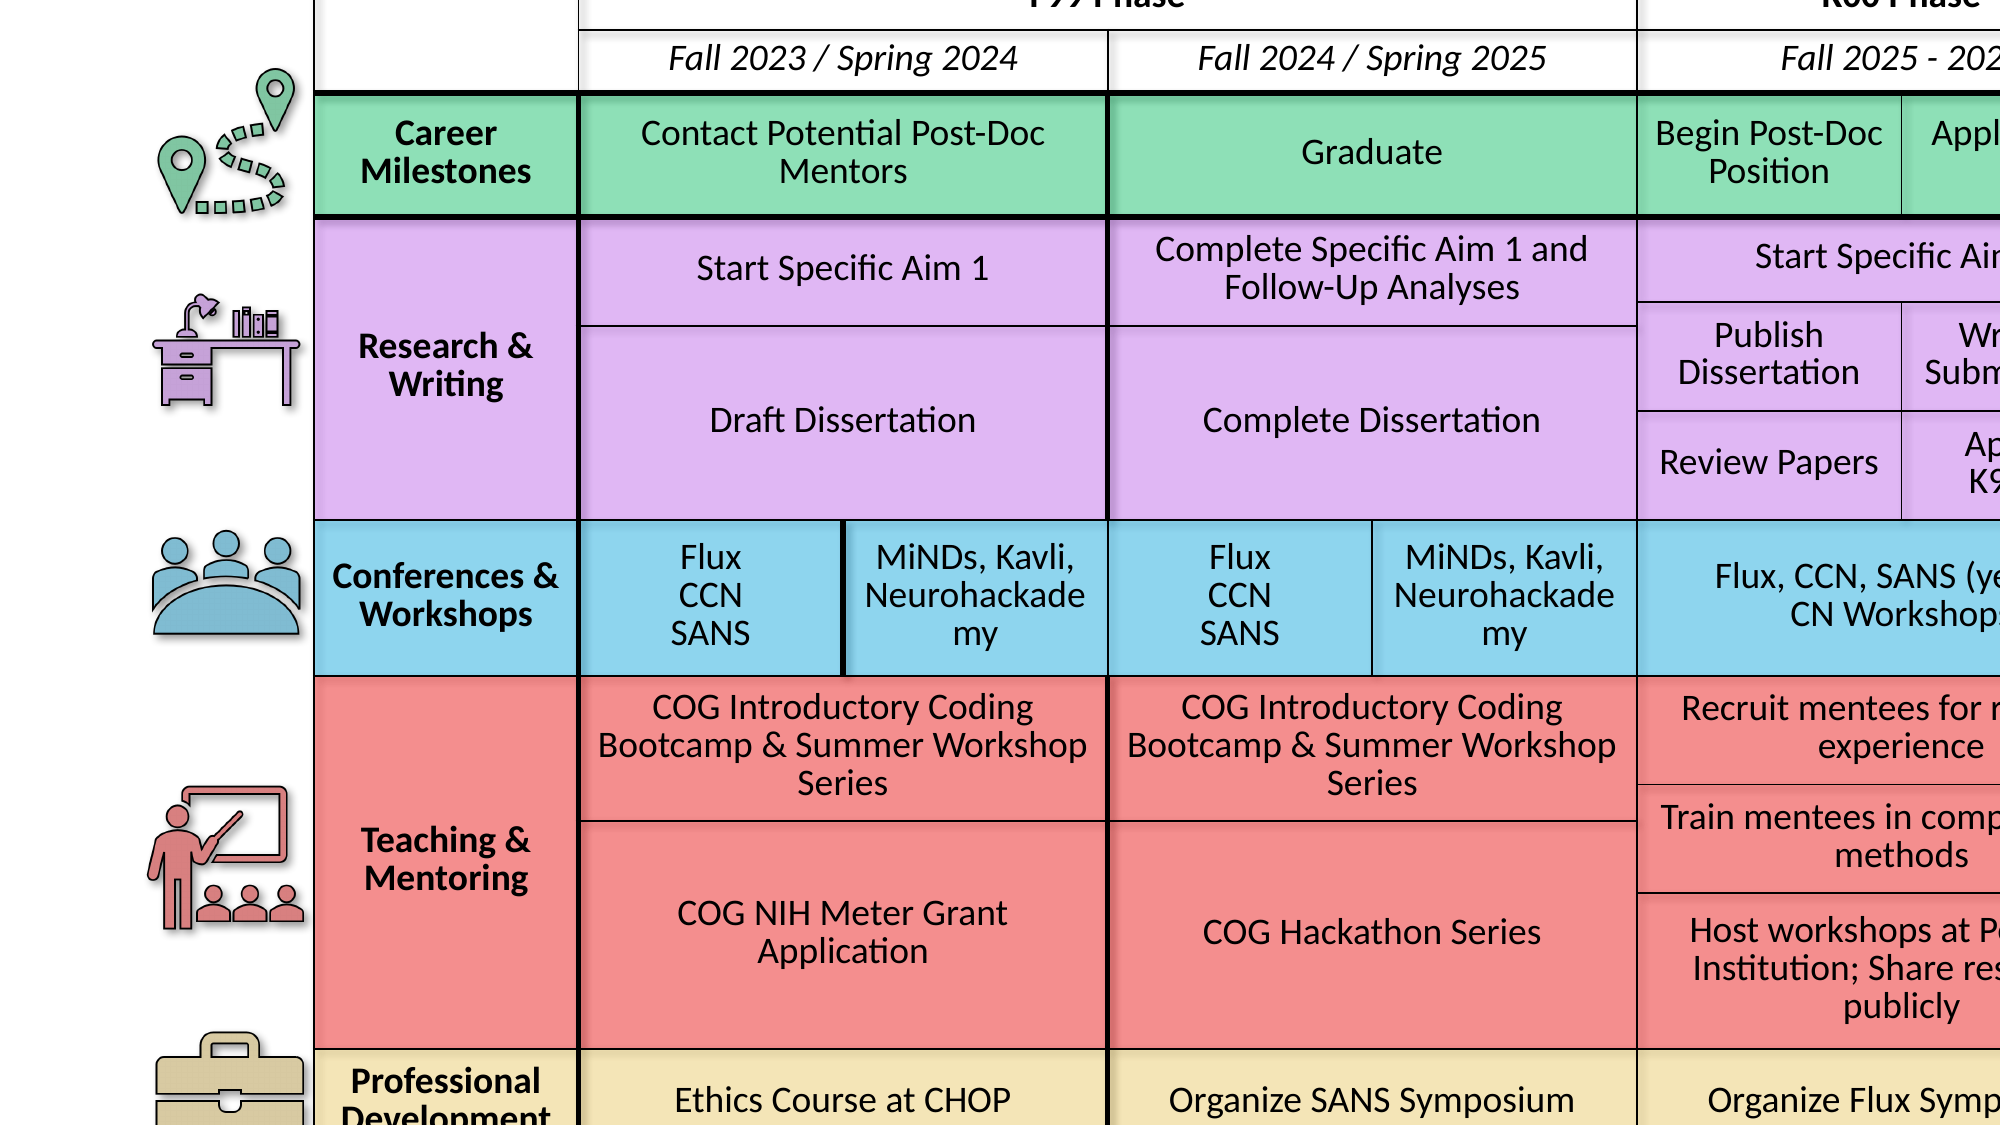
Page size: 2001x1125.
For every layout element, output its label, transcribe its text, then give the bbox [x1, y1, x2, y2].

table_cell COG NIH Meter Grant Application [581, 822, 1105, 1048]
table_cell Career Milestones [323, 96, 576, 214]
picture [138, 261, 314, 438]
table_cell MiNDs, Kavli, Neurohackademy [1373, 521, 1636, 675]
table_cell Train mentees in computational methods [1638, 785, 2000, 892]
table_cell Start Specific Aim 2 [1638, 220, 2000, 301]
table_cell COG Hackathon Series [1110, 822, 1636, 1048]
table_cell Complete Specific Aim 1 and Follow-Up Analyses [1110, 220, 1636, 325]
table_header F99 Phase [579, 0, 1636, 29]
table_cell Apply for K99/R00 [1902, 412, 2000, 519]
picture [138, 768, 314, 945]
table_cell Flux CCN SANS [1109, 521, 1371, 675]
table_cell Flux CCN SANS [581, 521, 840, 675]
table_cell Research & Writing [315, 220, 576, 519]
table_cell MiNDs, Kavli, Neurohackademy [846, 521, 1107, 675]
table_cell Start Specific Aim 1 [581, 220, 1105, 325]
table_cell Graduate [1110, 96, 1636, 214]
table_cell Contact Potential Post-Doc Mentors [581, 96, 1105, 214]
table_cell Review Papers [1638, 412, 1901, 519]
table_cell Draft Dissertation [581, 327, 1105, 519]
table_cell Recruit mentees for research experience [1638, 677, 2000, 784]
table_cell Publish Dissertation [1638, 303, 1901, 410]
table_cell Teaching & Mentoring [315, 677, 576, 1048]
table_cell COG Introductory Coding Bootcamp & Summer Workshop Series [1110, 677, 1636, 820]
table_cell Flux, CCN, SANS (yearly), CN Workshops [1638, 521, 2000, 675]
table_cell Host workshops at Post-Doc Institution; Share resources publicly [1638, 894, 2000, 1048]
table_cell Organize SANS Symposium [1110, 1050, 1636, 1125]
table_cell Begin Post-Doc Position [1638, 96, 1901, 214]
picture [138, 494, 314, 671]
table_cell Apply for R01 Jobs [1902, 96, 2000, 214]
table_cell Complete Dissertation [1110, 327, 1636, 519]
table_cell Conferences & Workshops [320, 521, 576, 675]
table_header K00 Phase [1638, 0, 2000, 29]
table_cell Fall 2025 - 2029 [1638, 31, 2000, 90]
table_cell Write and Submit Papers [1902, 303, 2000, 410]
table_header [315, 0, 578, 90]
table_cell COG Introductory Coding Bootcamp & Summer Workshop Series [581, 677, 1105, 820]
table_cell Professional Development [323, 1050, 576, 1125]
table_cell Fall 2024 / Spring 2025 [1109, 31, 1636, 90]
picture [138, 1012, 314, 1125]
table_cell Ethics Course at CHOP [581, 1050, 1105, 1125]
picture [138, 56, 314, 233]
table_cell Fall 2023 / Spring 2024 [579, 31, 1107, 90]
table_cell Organize Flux Symposium [1638, 1050, 2000, 1125]
